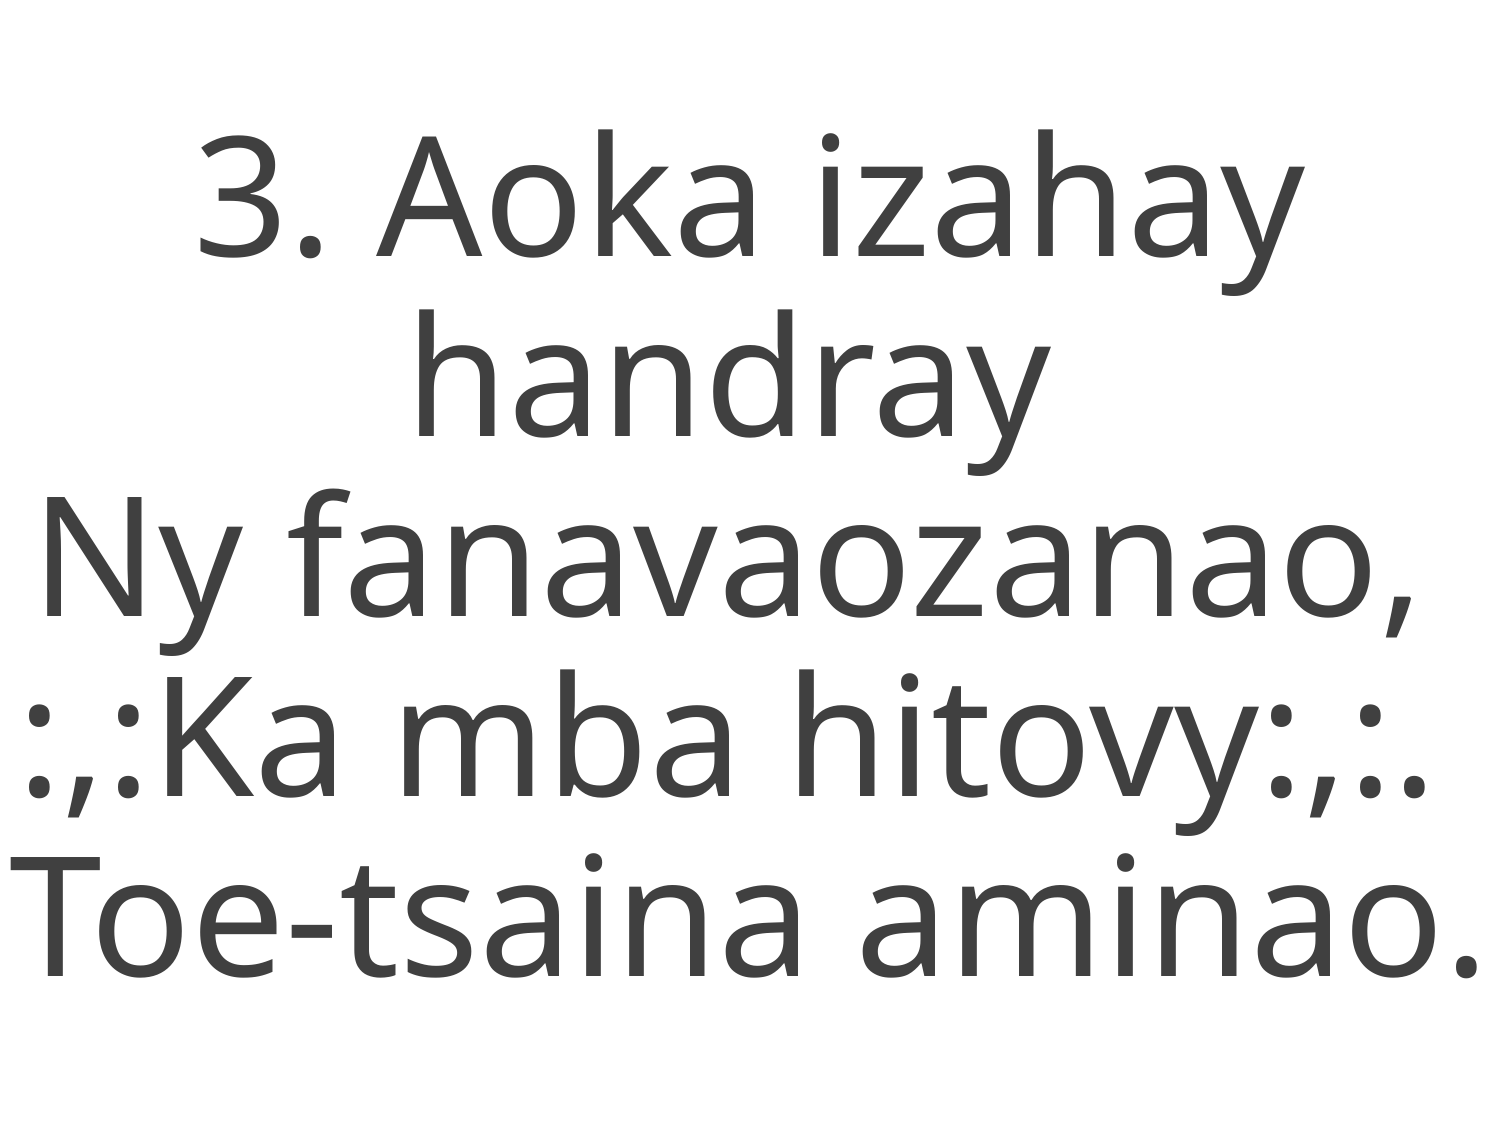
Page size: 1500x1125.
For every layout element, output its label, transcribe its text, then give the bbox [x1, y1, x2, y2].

title 3. Aoka izahay handray Ny fanavaozanao, :,:Ka mba hitovy:,:. Toe-tsaina aminao. [0, 453, 1500, 672]
